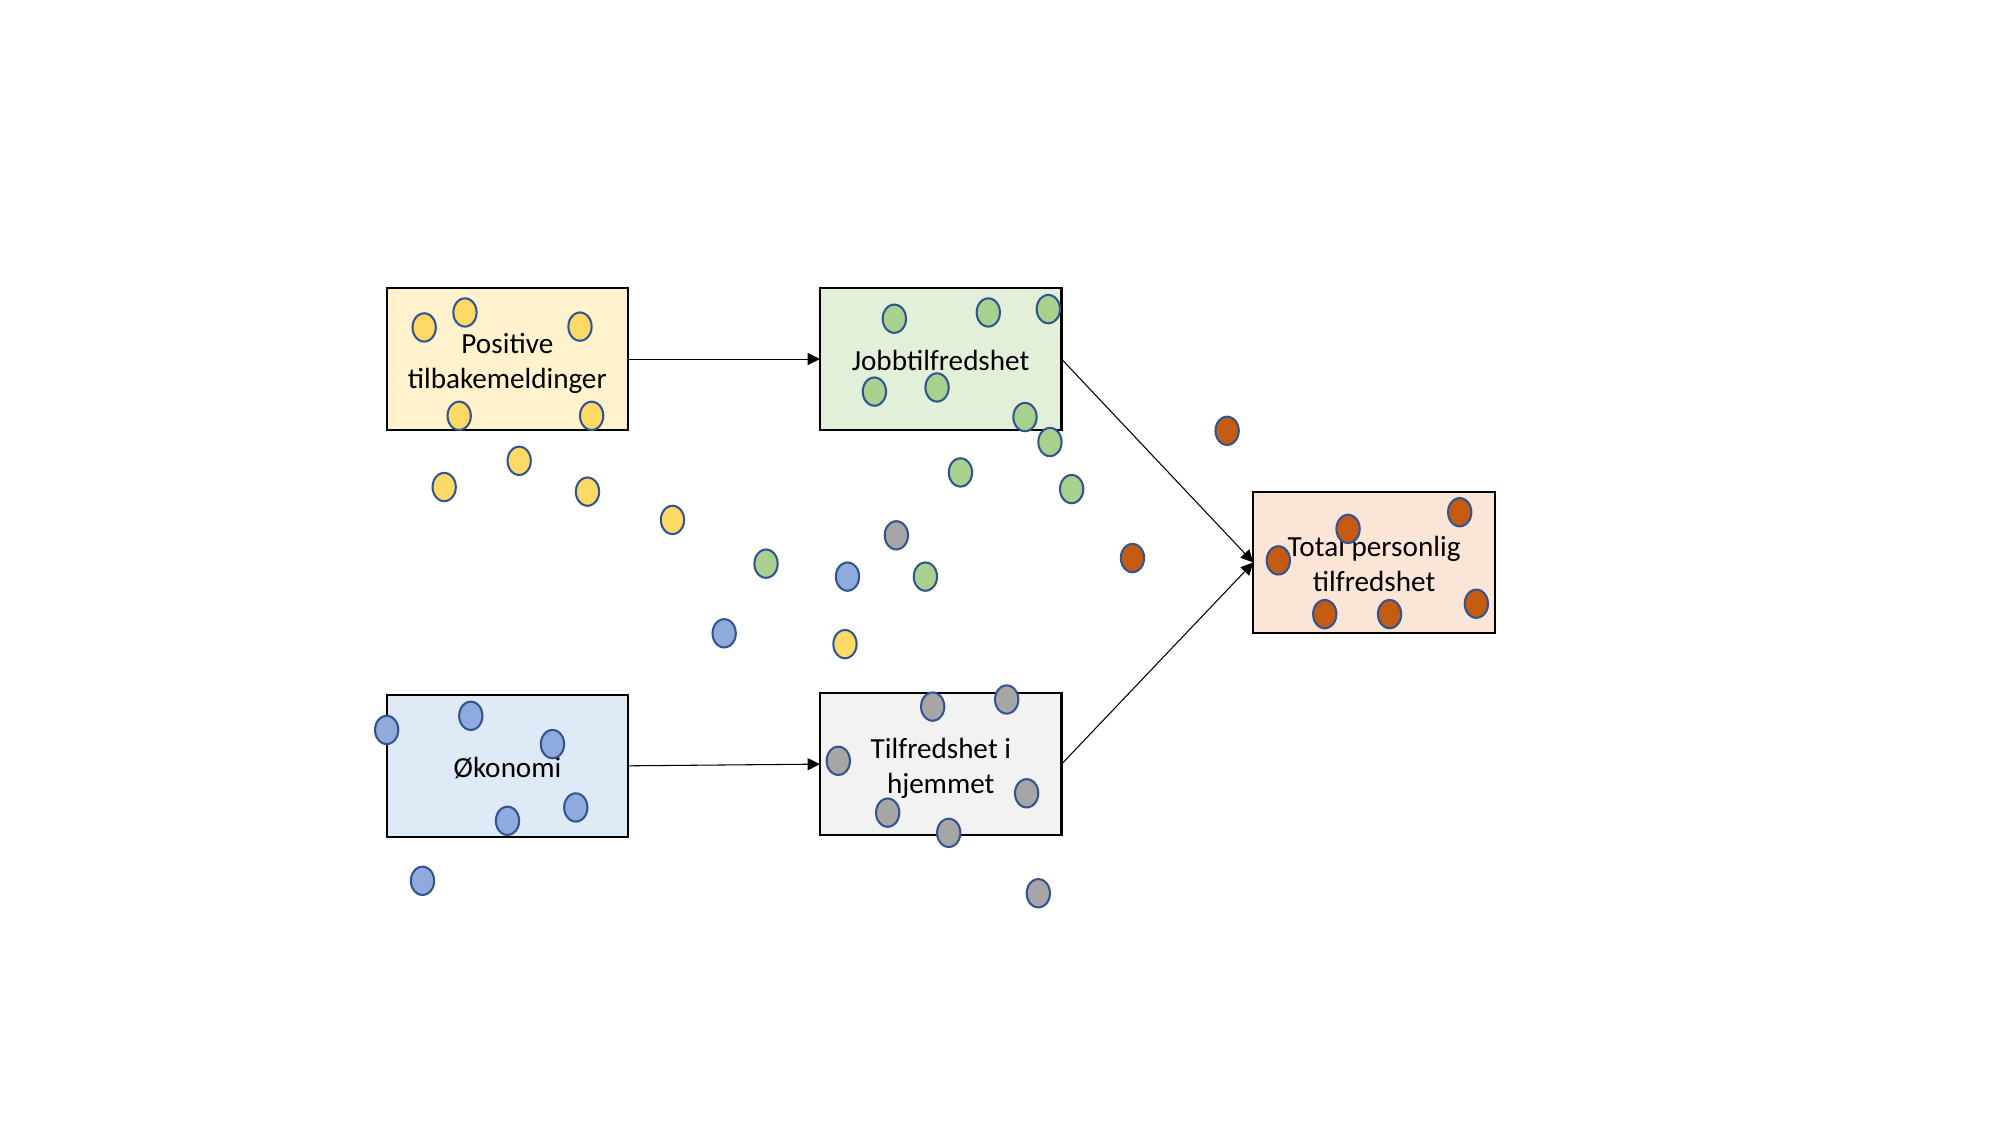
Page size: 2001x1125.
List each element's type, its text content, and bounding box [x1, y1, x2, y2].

text_box [1025, 878, 1052, 909]
text_box [861, 376, 888, 407]
text_box [578, 400, 605, 432]
text_box [1265, 545, 1292, 576]
text_box [993, 684, 1020, 715]
text_box [1463, 588, 1490, 619]
text_box [936, 817, 962, 849]
text_box Økonomi [386, 694, 629, 838]
text_box [825, 745, 852, 777]
text_box [975, 297, 1002, 328]
text_box [924, 372, 950, 403]
text_box Jobbtilfredshet [819, 287, 1063, 431]
text_box [1013, 778, 1040, 809]
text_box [1061, 359, 1254, 562]
text_box [947, 457, 974, 488]
text_box [446, 400, 472, 432]
text_box [411, 312, 437, 343]
text_box [1446, 497, 1473, 528]
text_box [1335, 513, 1361, 545]
text_box [1035, 293, 1062, 325]
text_box Tilfredshet i hjemmet [819, 692, 1063, 836]
text_box [539, 728, 566, 760]
text_box [574, 476, 601, 507]
text_box [373, 714, 400, 746]
text_box [711, 618, 737, 649]
text_box [1312, 598, 1338, 630]
text_box [1037, 426, 1061, 458]
text_box Positive tilbakemeldinger [386, 287, 629, 431]
text_box [431, 471, 457, 503]
text_box [912, 561, 939, 592]
text_box [563, 792, 589, 823]
text_box [458, 700, 484, 732]
text_box [1376, 598, 1403, 630]
text_box [452, 297, 478, 328]
text_box [874, 797, 901, 828]
text_box [506, 445, 532, 477]
text_box [409, 865, 436, 897]
text_box [834, 561, 861, 592]
text_box [832, 628, 858, 660]
text_box [881, 303, 908, 334]
text_box [494, 805, 521, 837]
text_box [1012, 401, 1038, 433]
text_box [753, 548, 779, 579]
text_box [919, 691, 946, 722]
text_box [1061, 562, 1254, 765]
text_box [883, 520, 910, 551]
text_box [567, 311, 593, 342]
text_box [659, 504, 686, 536]
text_box Total personlig tilfredshet [1254, 491, 1496, 634]
